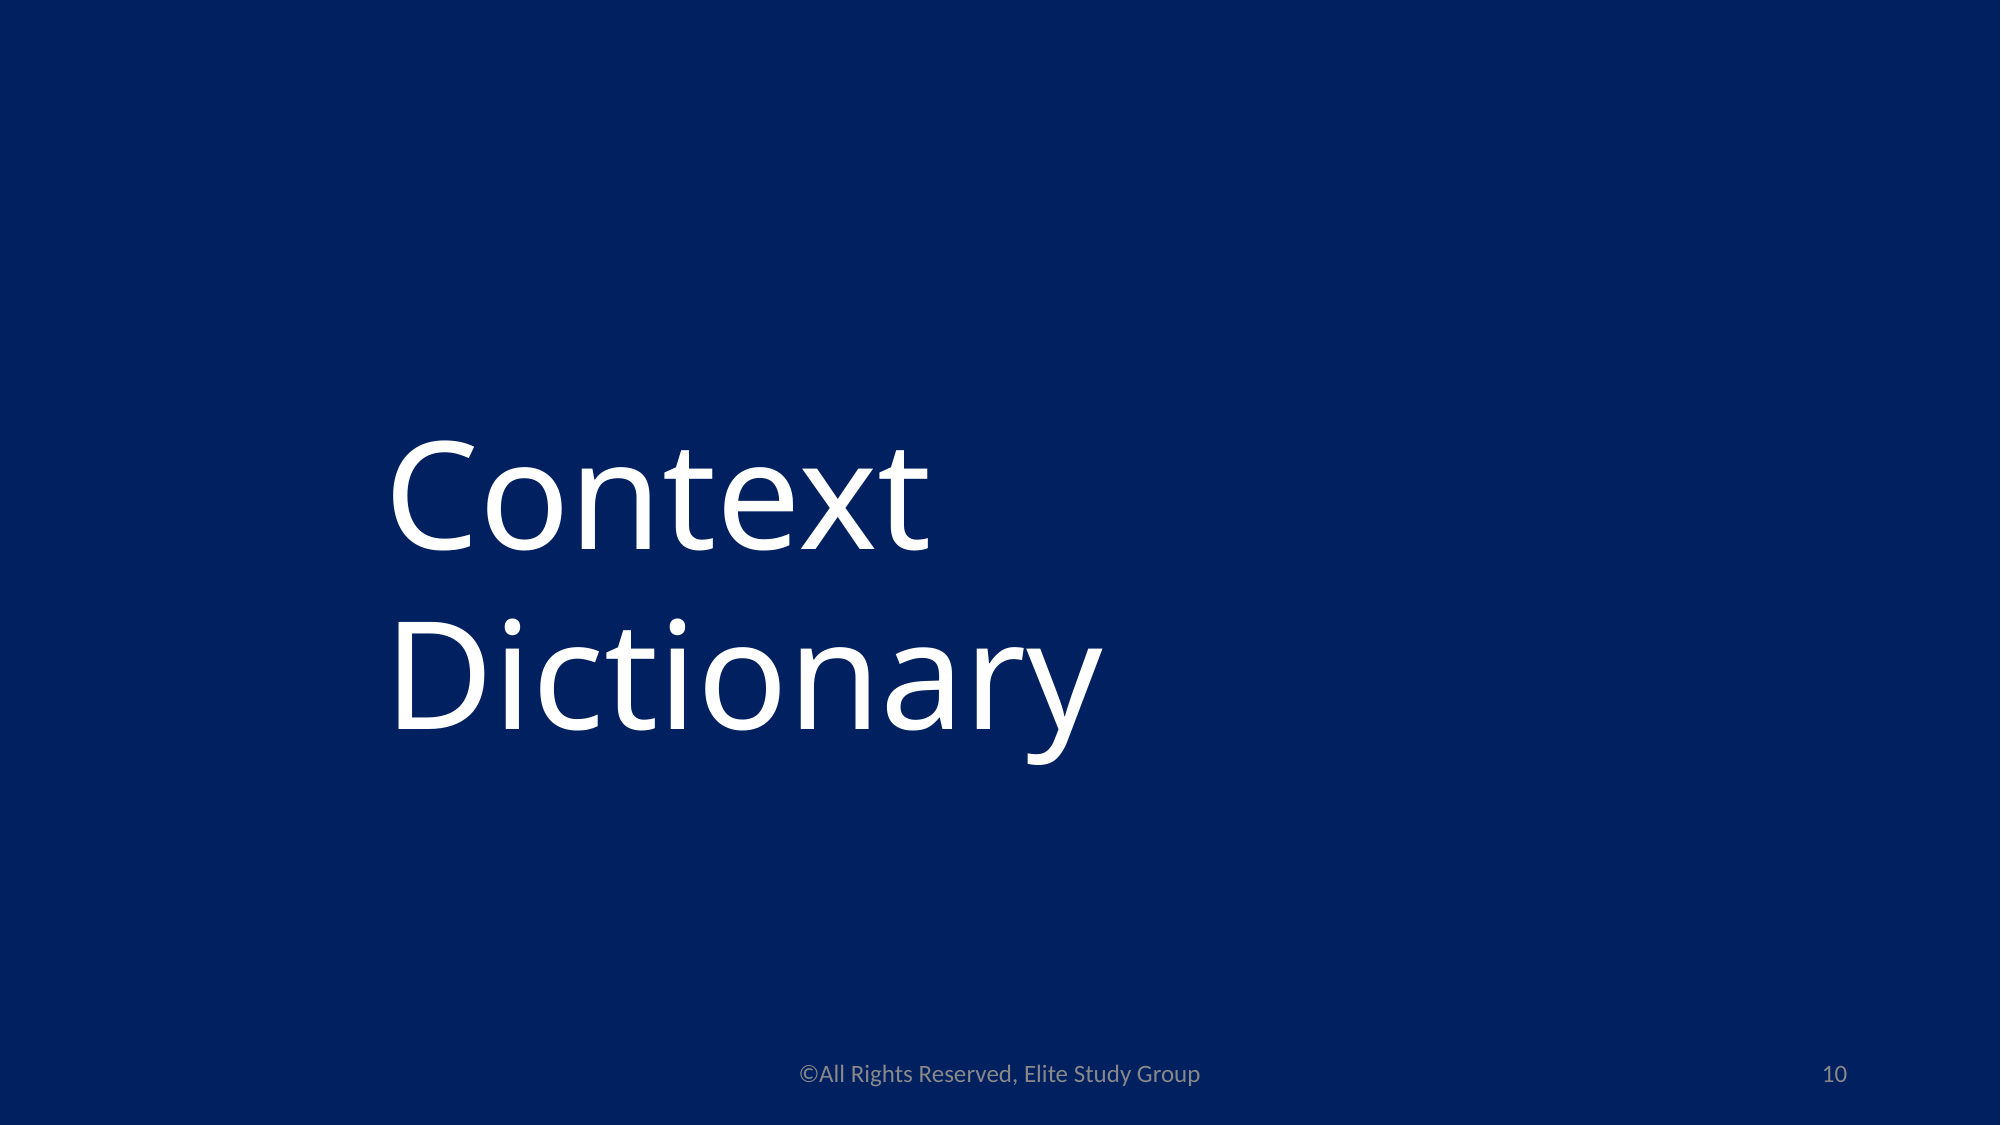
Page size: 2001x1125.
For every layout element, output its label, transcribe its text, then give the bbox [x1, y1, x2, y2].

text_box Context Dictionary [369, 392, 1692, 768]
slide_number ‹#› [1412, 1042, 1863, 1103]
footer ©All Rights Reserved, Elite Study Group [662, 1042, 1338, 1103]
